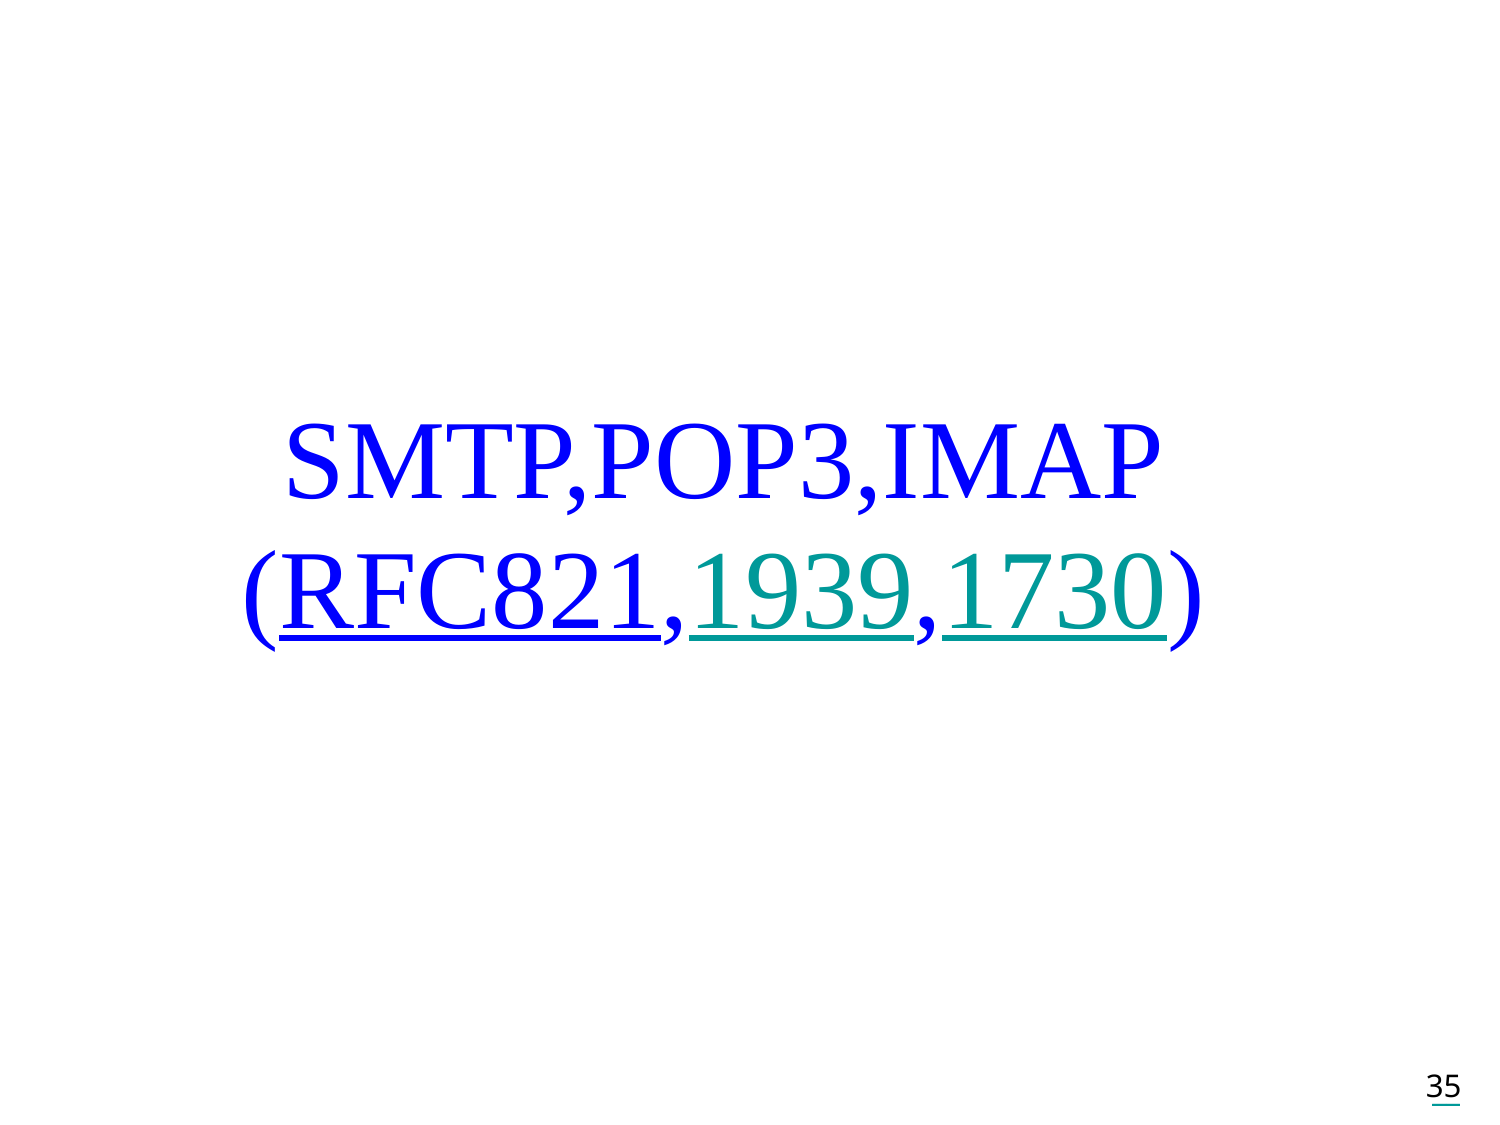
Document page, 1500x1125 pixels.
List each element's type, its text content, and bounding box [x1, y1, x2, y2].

subtitle SMTP,POP3,IMAP (RFC821,1939,1730) [19, 404, 1427, 882]
